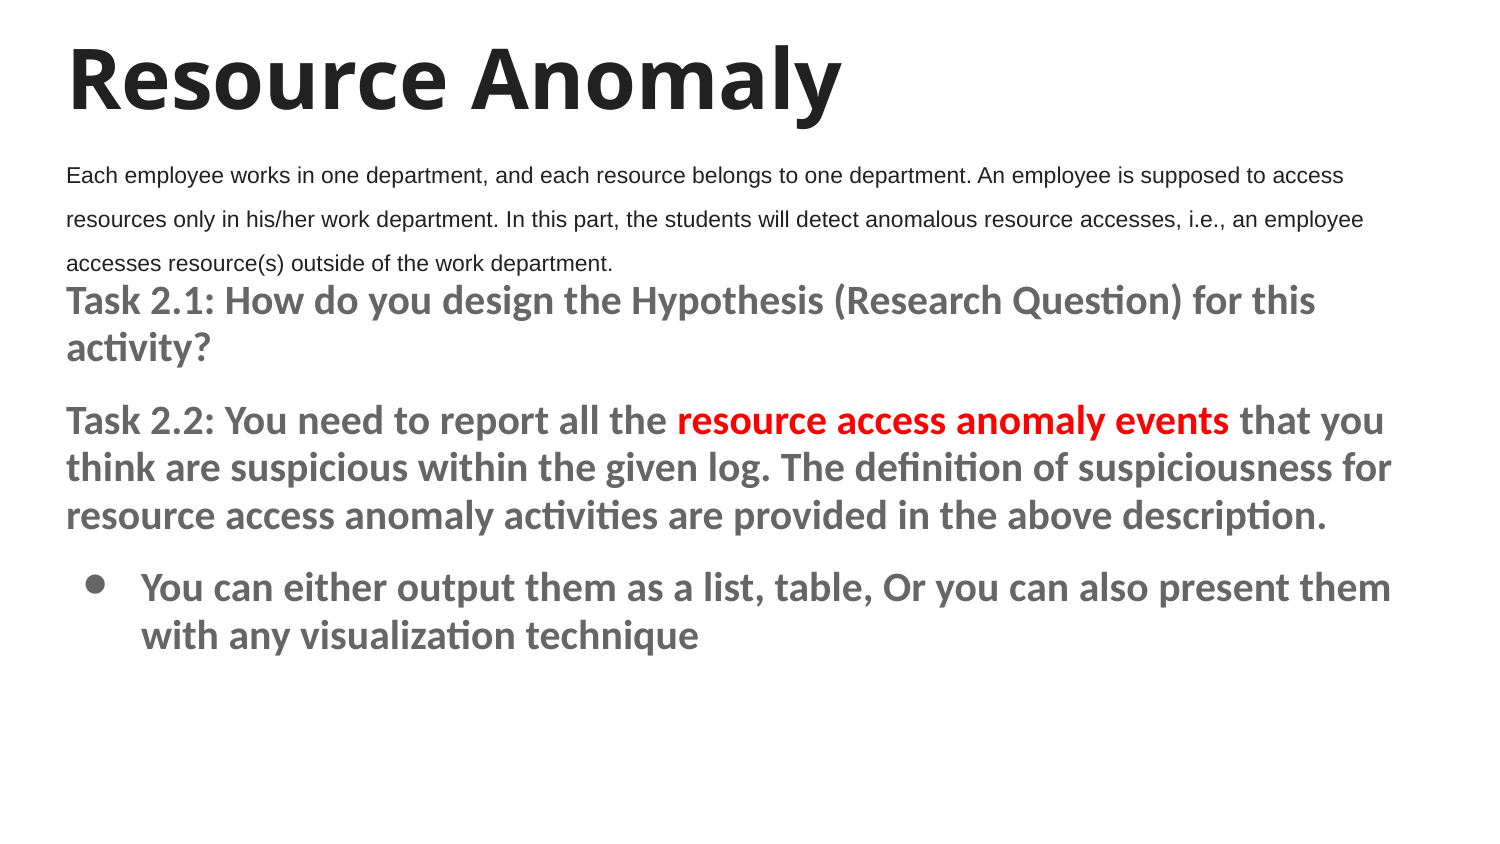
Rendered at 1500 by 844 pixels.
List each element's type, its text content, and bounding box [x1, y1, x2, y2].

title Resource Anomaly [51, 10, 1449, 129]
list Each employee works in one department, and each resource belongs to one department. An employee is supposed to access resources only in his/her work department. In this part, the students will detect anomalous resource accesses, i.e., an employee accesses resource(s) outside of the work department. Task 2.1: How do you design the Hypothesis (Research Question) for this activity? Task 2.2: You need to report all the resource access anomaly events that you think are suspicious within the given log. The definition of suspiciousness for resource access anomaly activities are provided in the above description. You can either output them as a list, table, Or you can also present them with any visualization technique [51, 129, 1449, 807]
